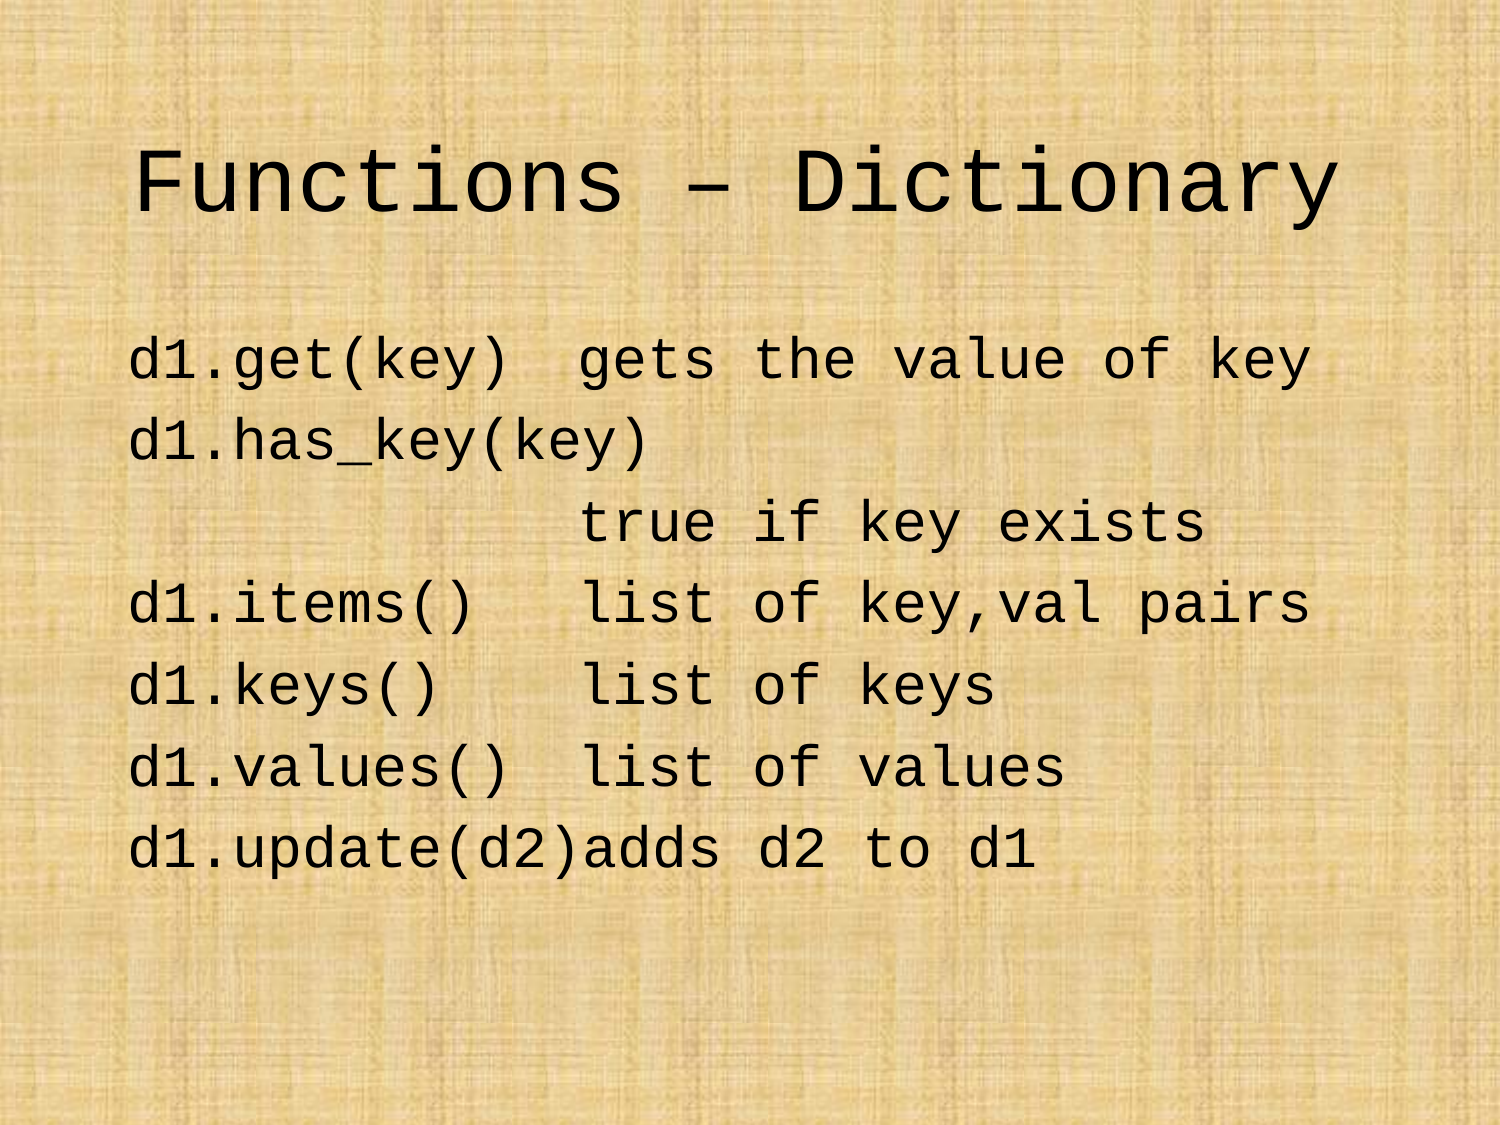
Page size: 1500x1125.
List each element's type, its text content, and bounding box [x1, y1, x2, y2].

title Functions – Dictionary [99, 87, 1375, 263]
subtitle d1.get(key) gets the value of key d1.has_key(key) true if key exists d1.items() list of key,val pairs d1.keys() list of keys d1.values() list of values d1.update(d2)adds d2 to d1 [112, 312, 1375, 1013]
picture [0, 0, 1500, 1125]
